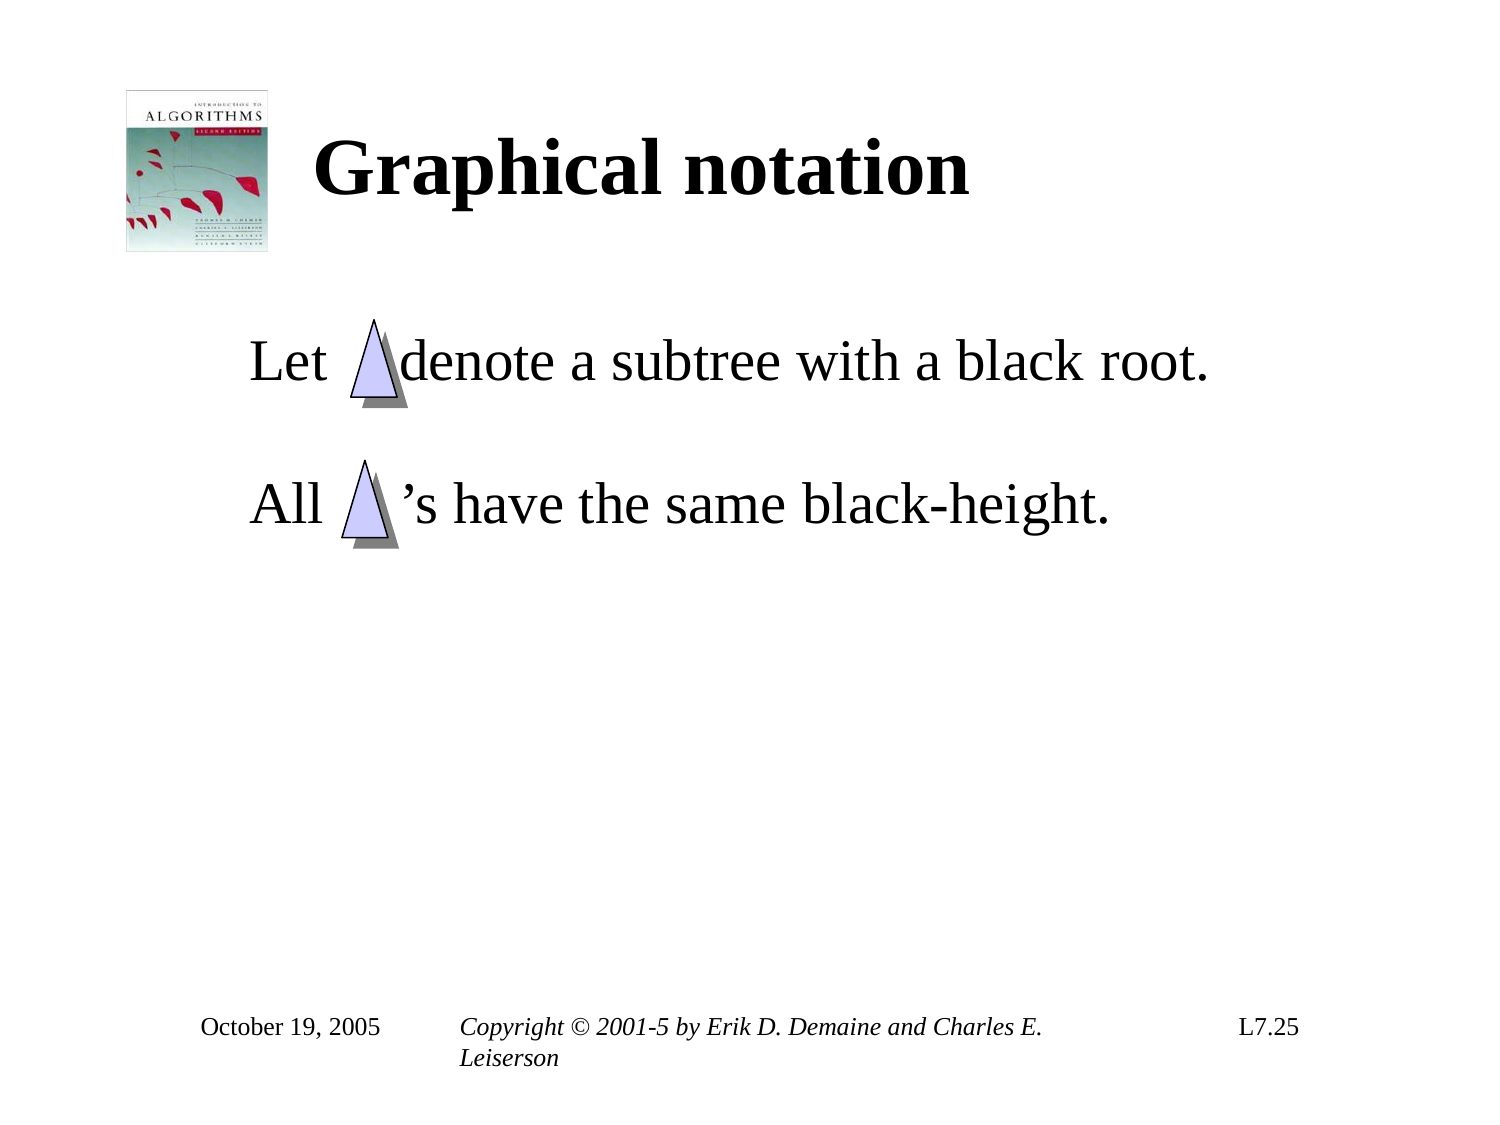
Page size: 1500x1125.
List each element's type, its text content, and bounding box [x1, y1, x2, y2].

text_box October 19, 2005 [198, 1007, 383, 1041]
picture [126, 90, 268, 252]
title Graphical notation [309, 111, 972, 212]
text_box [352, 536, 400, 549]
text_box L7.25 [1236, 1007, 1302, 1041]
text_box Copyright © 2001-5 by Erik D. Demaine and Charles E. Leiserson [457, 1007, 1152, 1072]
text_box Let denote a subtree with a black root. All ’s have the same black-height. [247, 319, 1225, 536]
